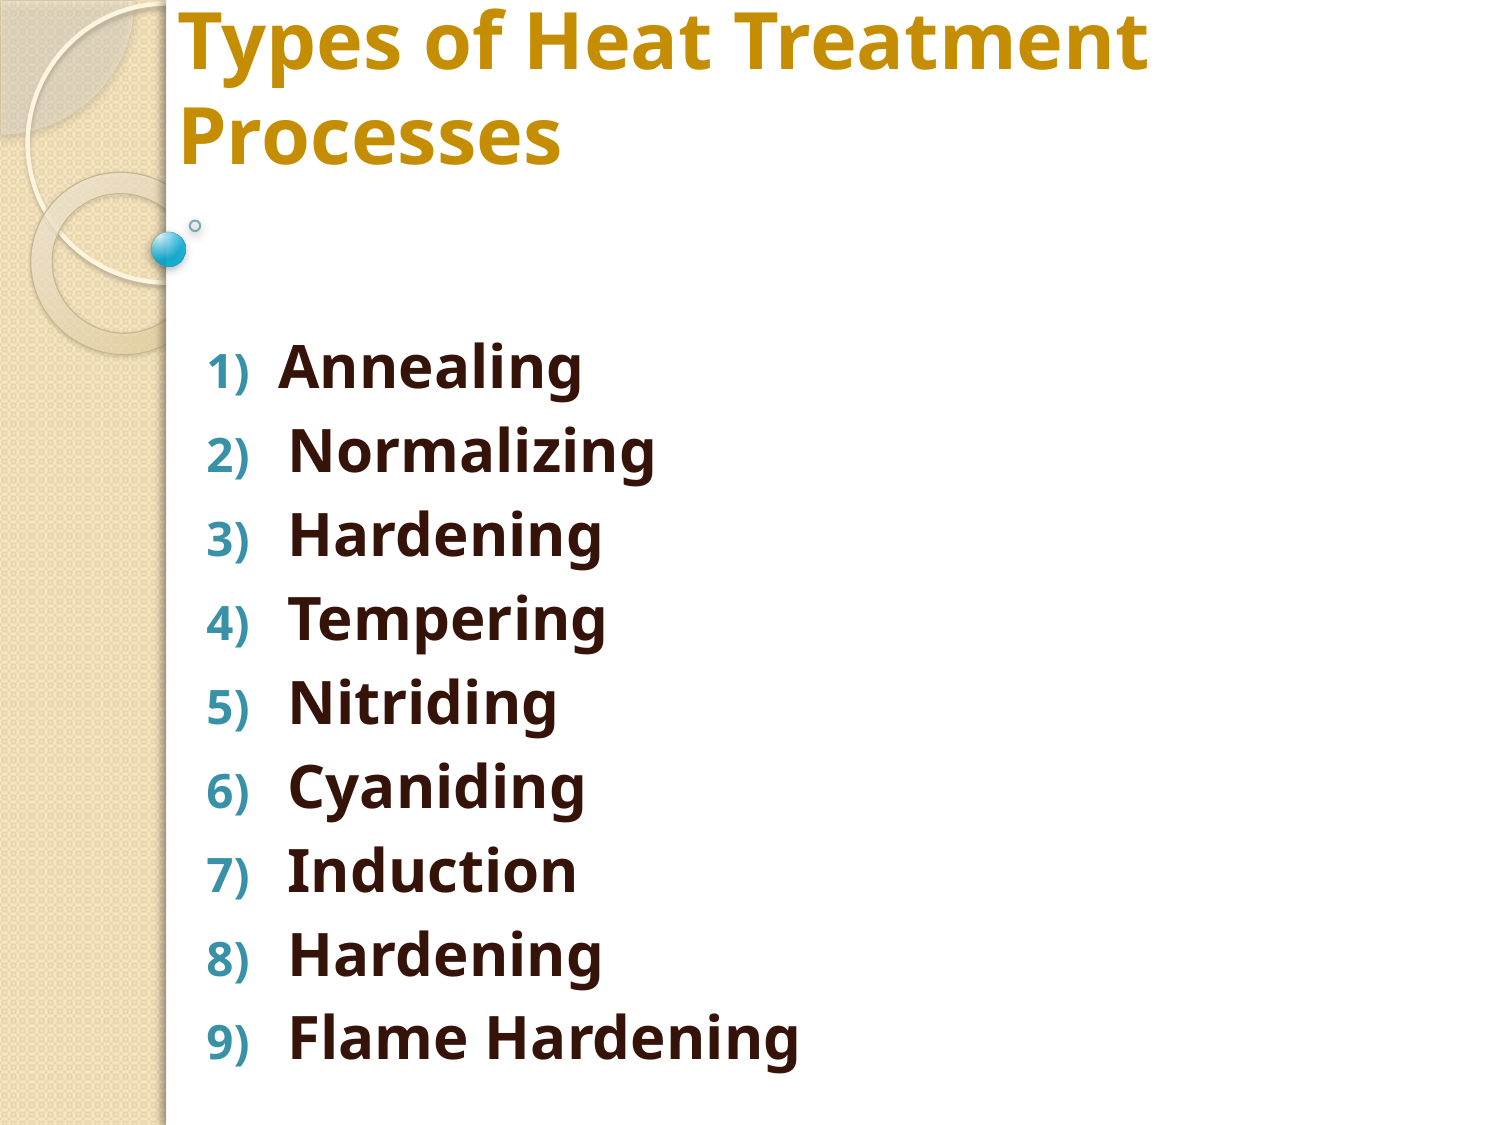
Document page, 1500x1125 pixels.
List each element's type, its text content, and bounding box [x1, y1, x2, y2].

title Types of Heat Treatment Processes [162, 37, 1500, 188]
text_box [225, 537, 256, 598]
subtitle Annealing Normalizing Hardening Tempering Nitriding Cyaniding Induction Hardening Flame Hardening [187, 237, 1463, 1088]
